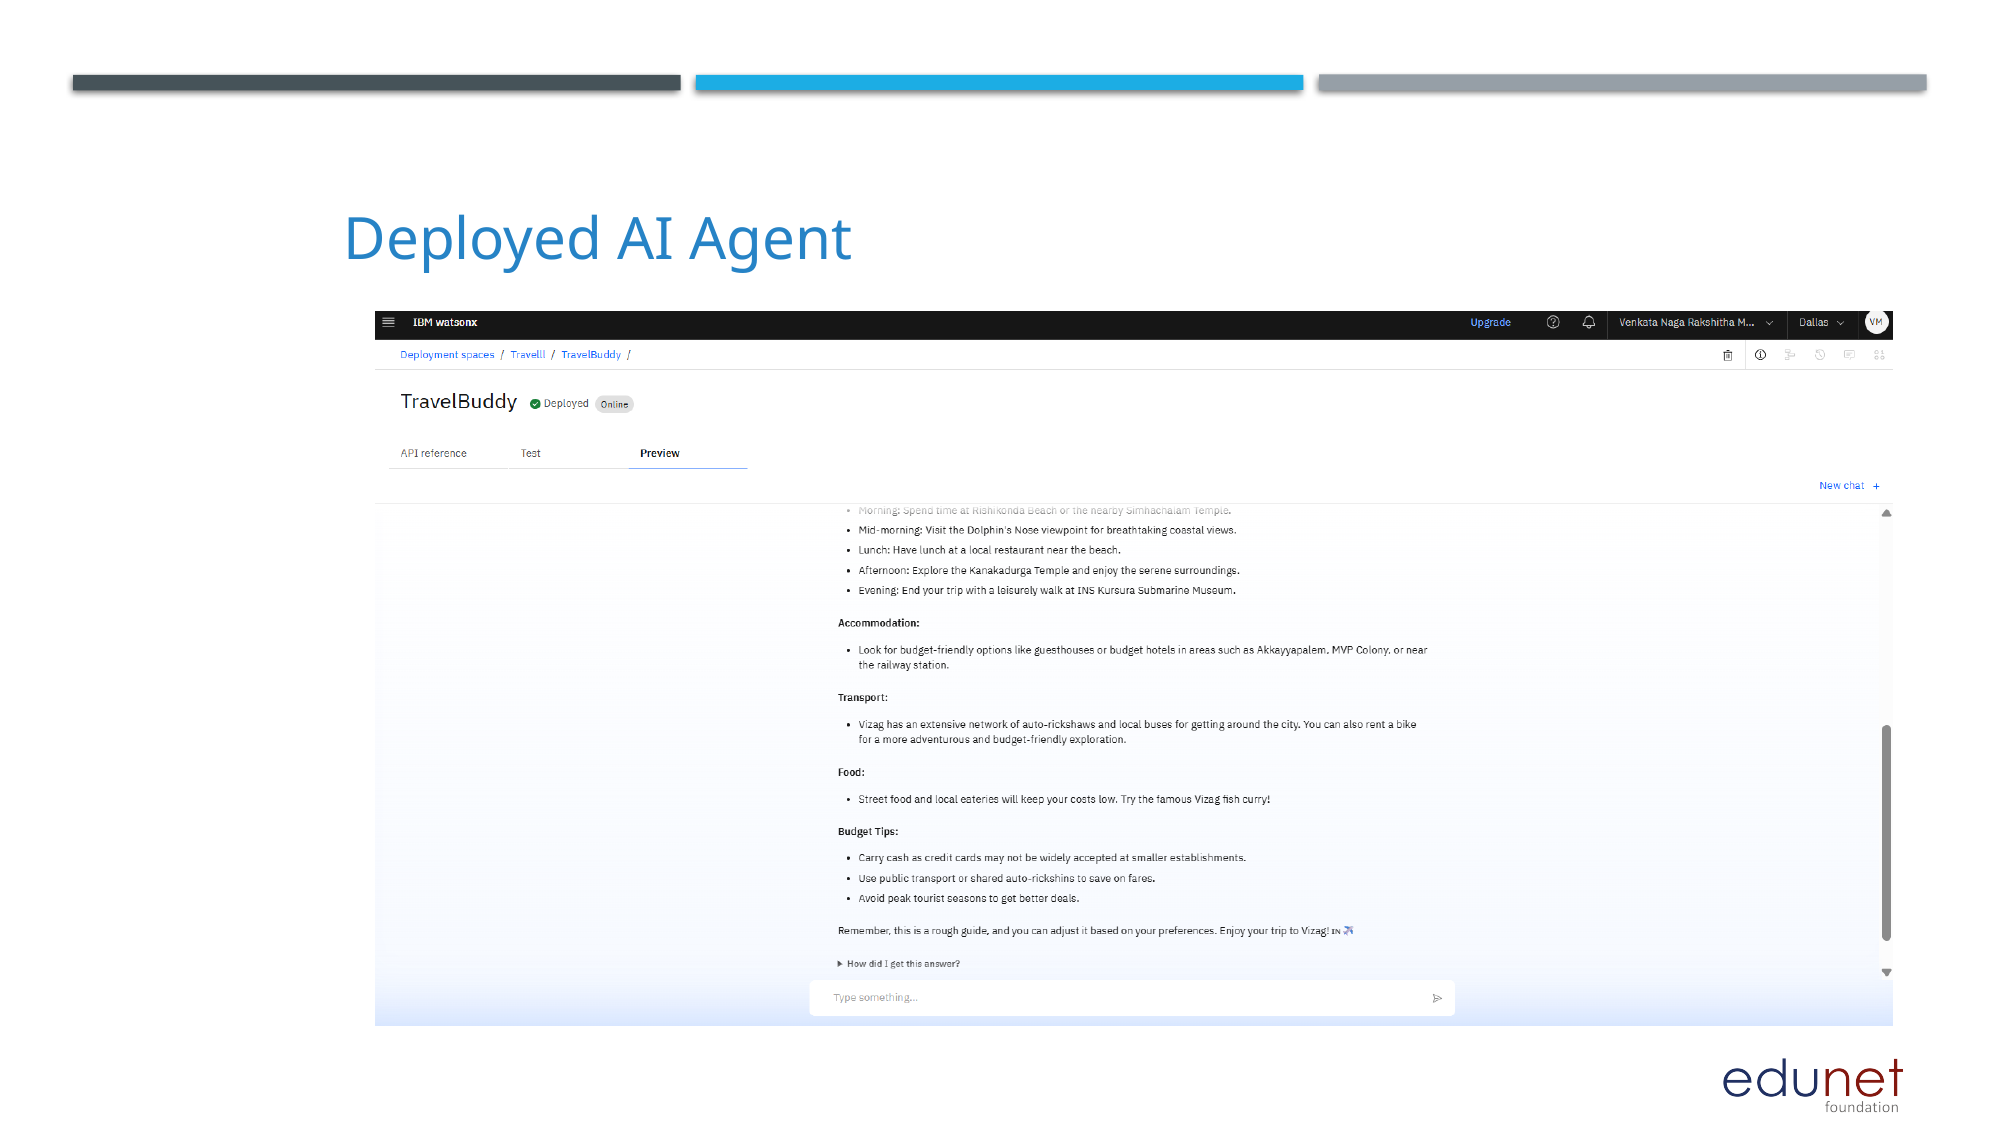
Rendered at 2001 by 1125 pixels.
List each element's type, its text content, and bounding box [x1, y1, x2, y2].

picture [1719, 1056, 1905, 1116]
picture [375, 311, 1893, 1027]
text_box Deployed AI Agent [328, 193, 911, 349]
